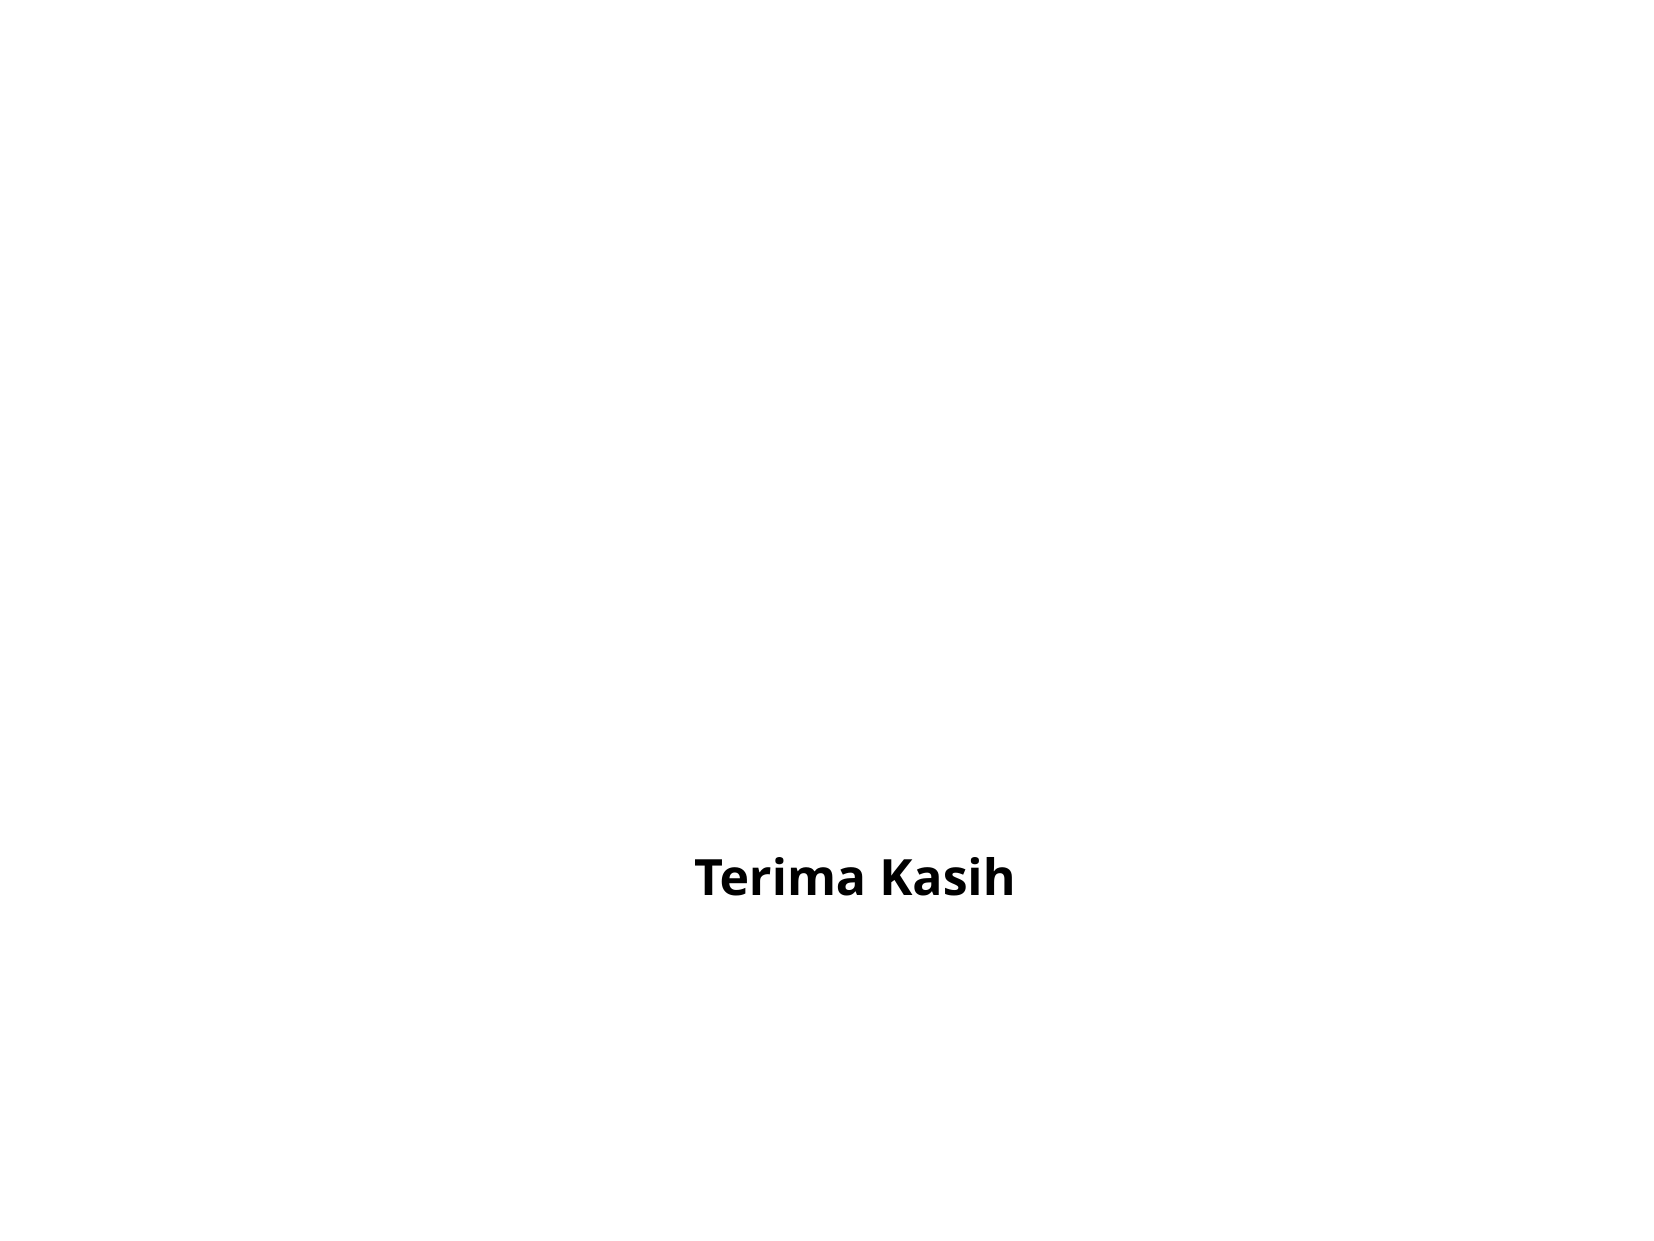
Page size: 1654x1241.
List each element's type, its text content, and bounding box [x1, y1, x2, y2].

text_box Terima Kasih [659, 833, 1050, 930]
